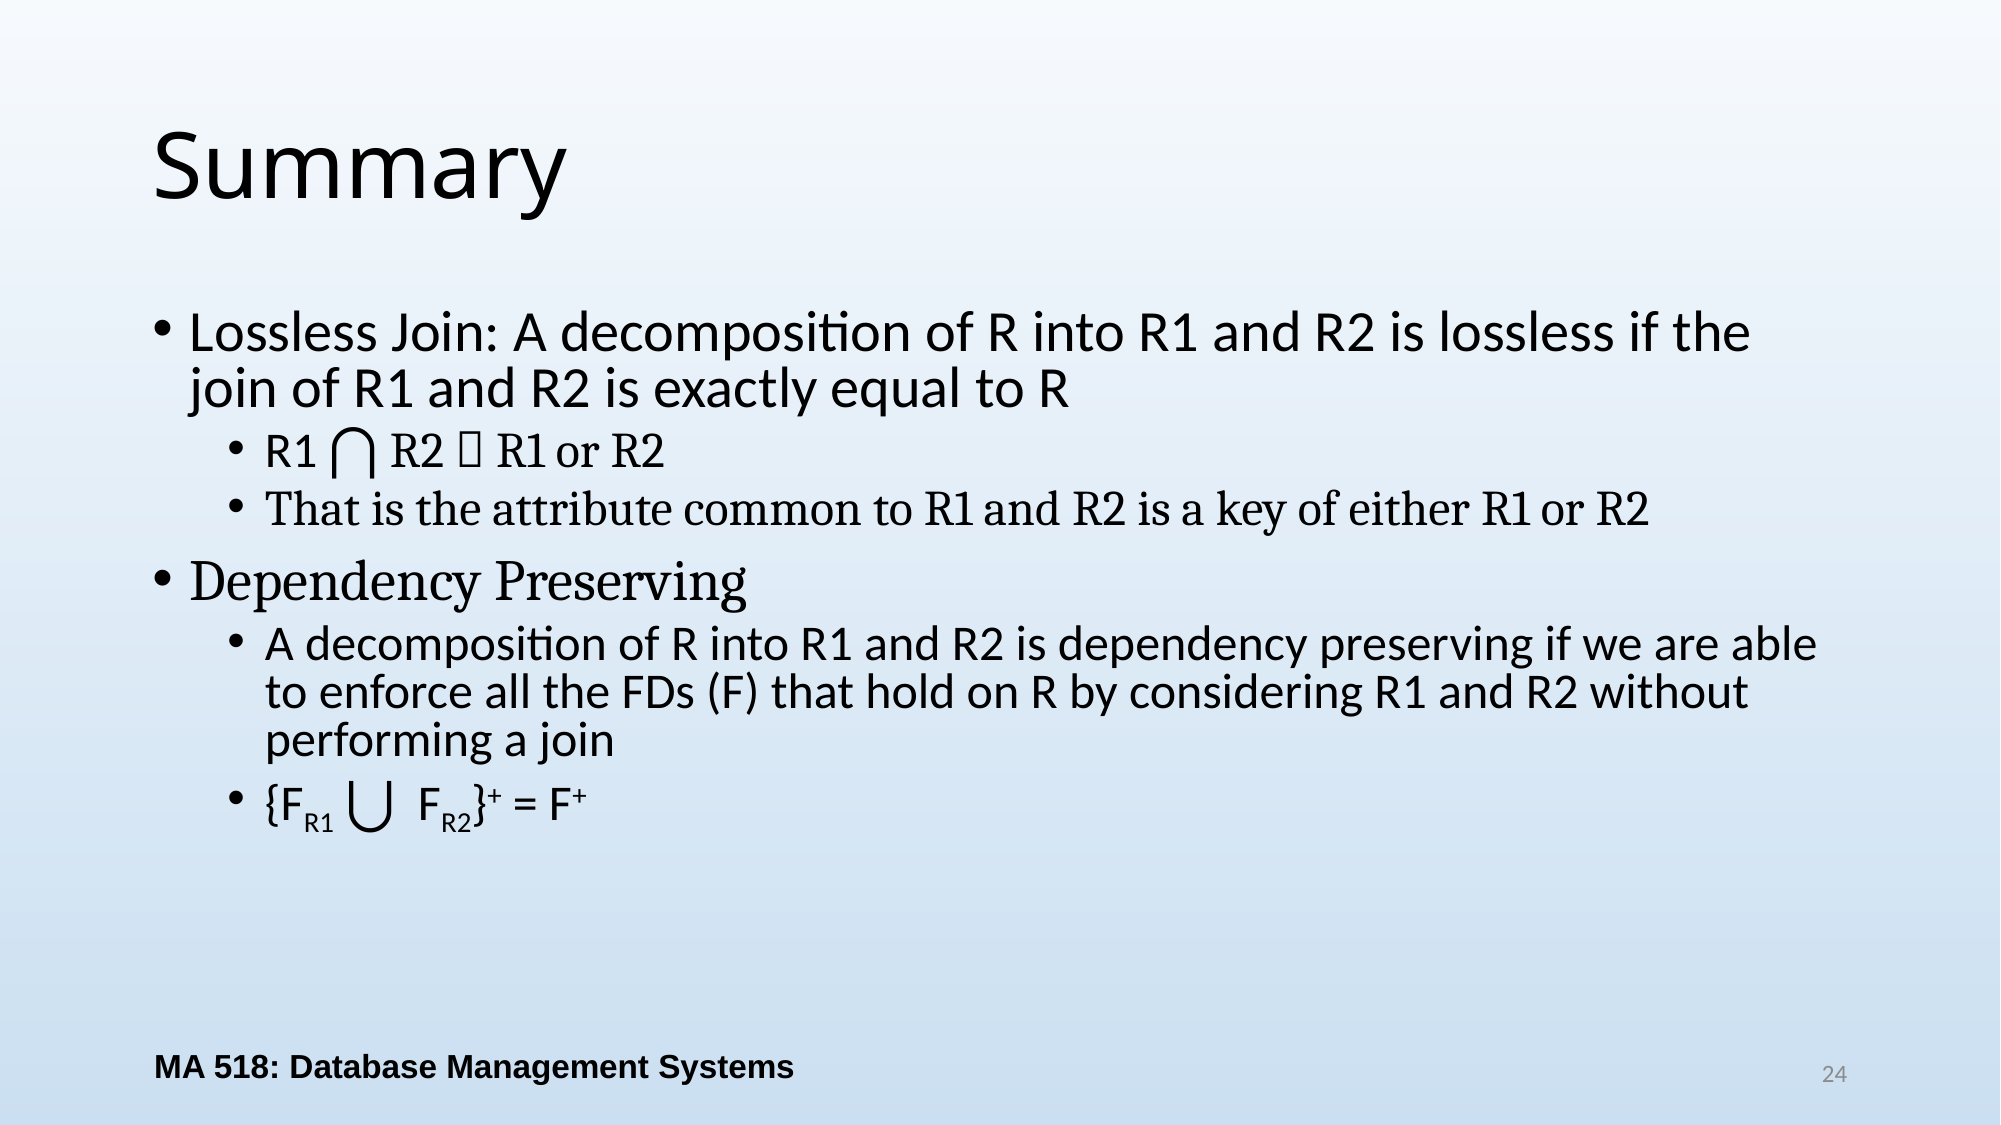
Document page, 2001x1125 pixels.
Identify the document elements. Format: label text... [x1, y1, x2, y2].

list Lossless Join: A decomposition of R into R1 and R2 is lossless if the join of R1 and R2 is exactly equal to R R1 ⋂ R2  R1 or R2 That is the attribute common to R1 and R2 is a key of either R1 or R2 Dependency Preserving A decomposition of R into R1 and R2 is dependency preserving if we are able to enforce all the FDs (F) that hold on R by considering R1 and R2 without performing a join {FR1 ⋃ FR2}+ = F+ [137, 299, 1863, 1014]
slide_number 24 [1412, 1042, 1863, 1103]
title Summary [137, 59, 1863, 278]
footer MA 518: Database Management Systems [137, 1035, 813, 1096]
